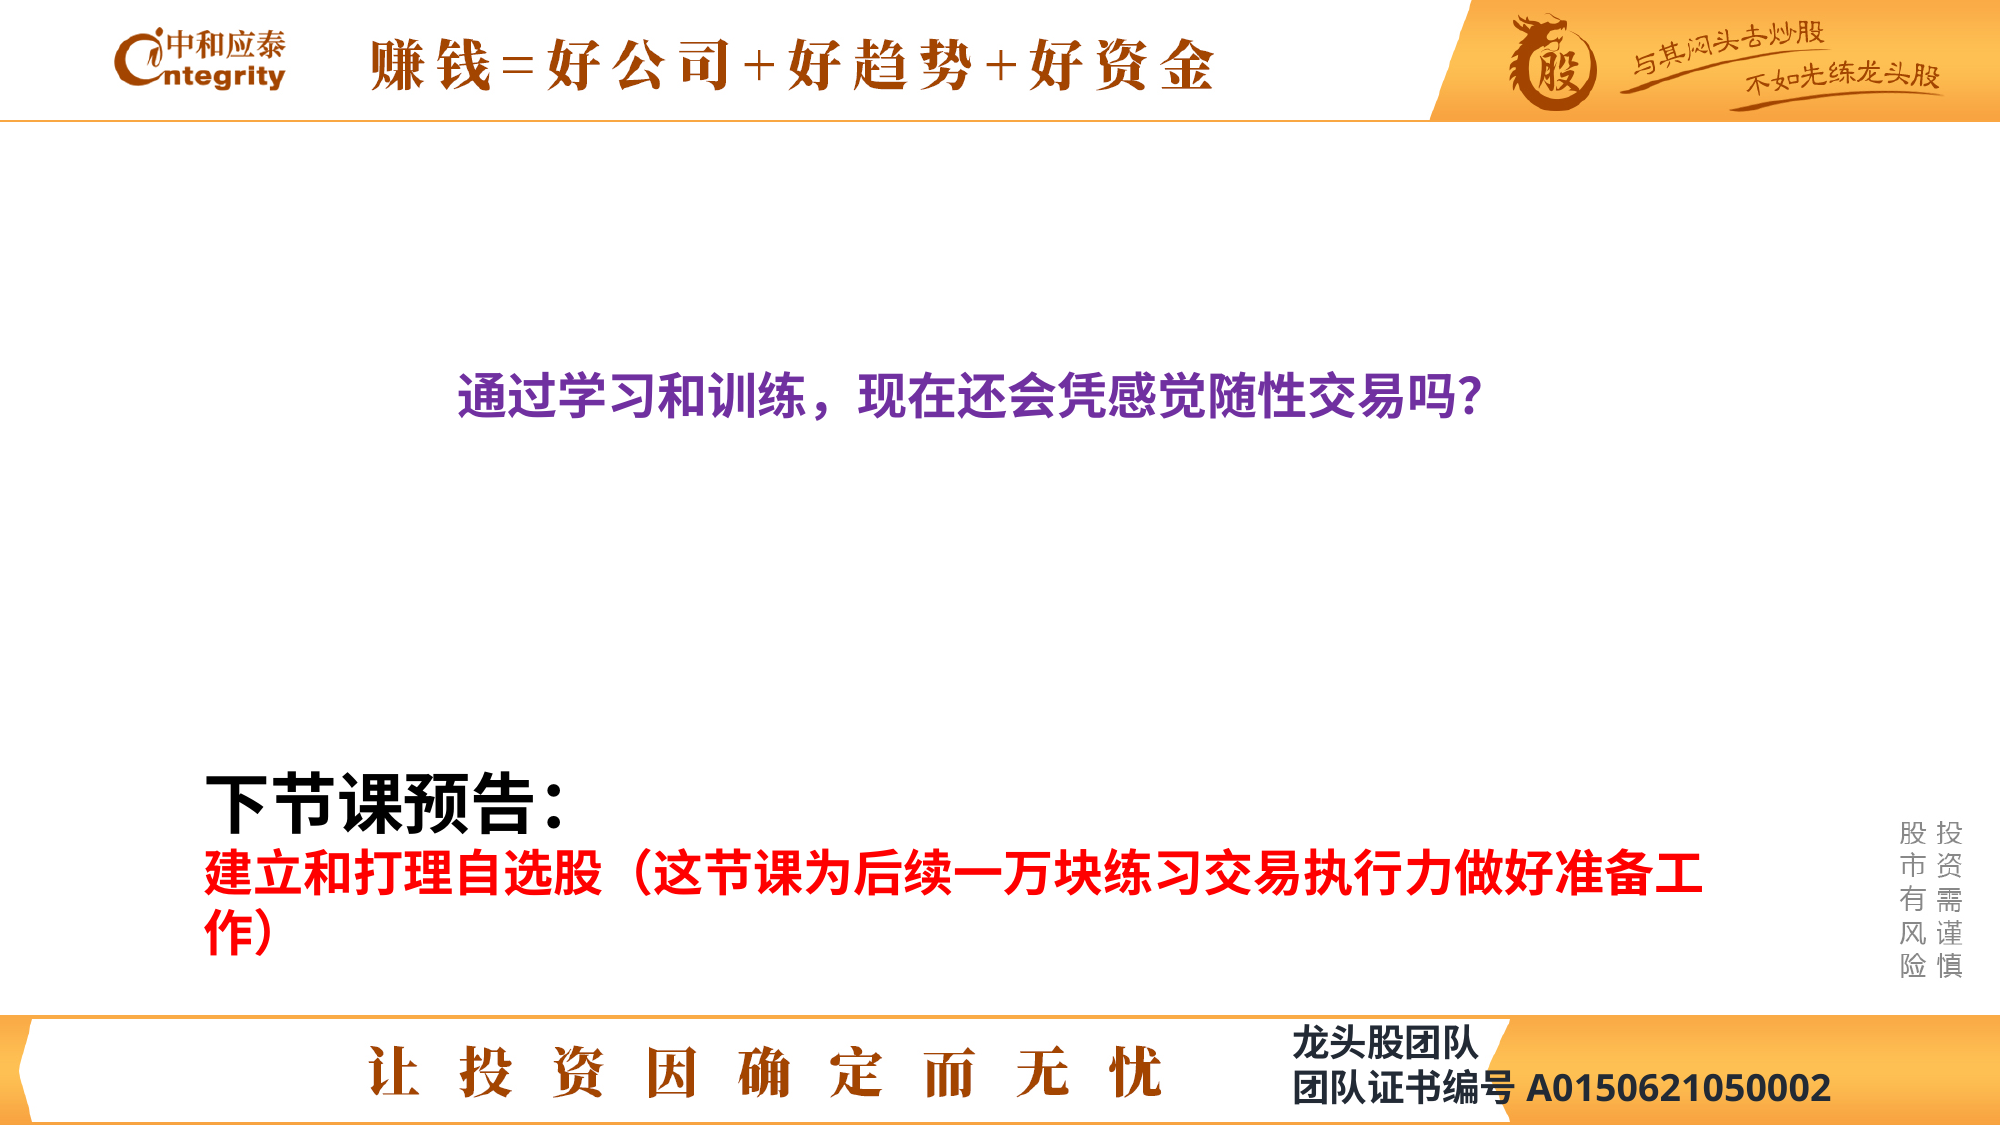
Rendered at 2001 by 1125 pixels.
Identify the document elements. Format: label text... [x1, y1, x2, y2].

text_box 下节课预告： 建立和打理自选股（这节课为后续一万块练习交易执行力做好准备工作） [188, 754, 1812, 927]
text_box 龙头股团队 团队证书编号A0150621050002 [1277, 1011, 1872, 1117]
text_box 通过学习和训练，现在还会凭感觉随性交易吗？ [442, 357, 1500, 447]
picture [0, 0, 2000, 1125]
